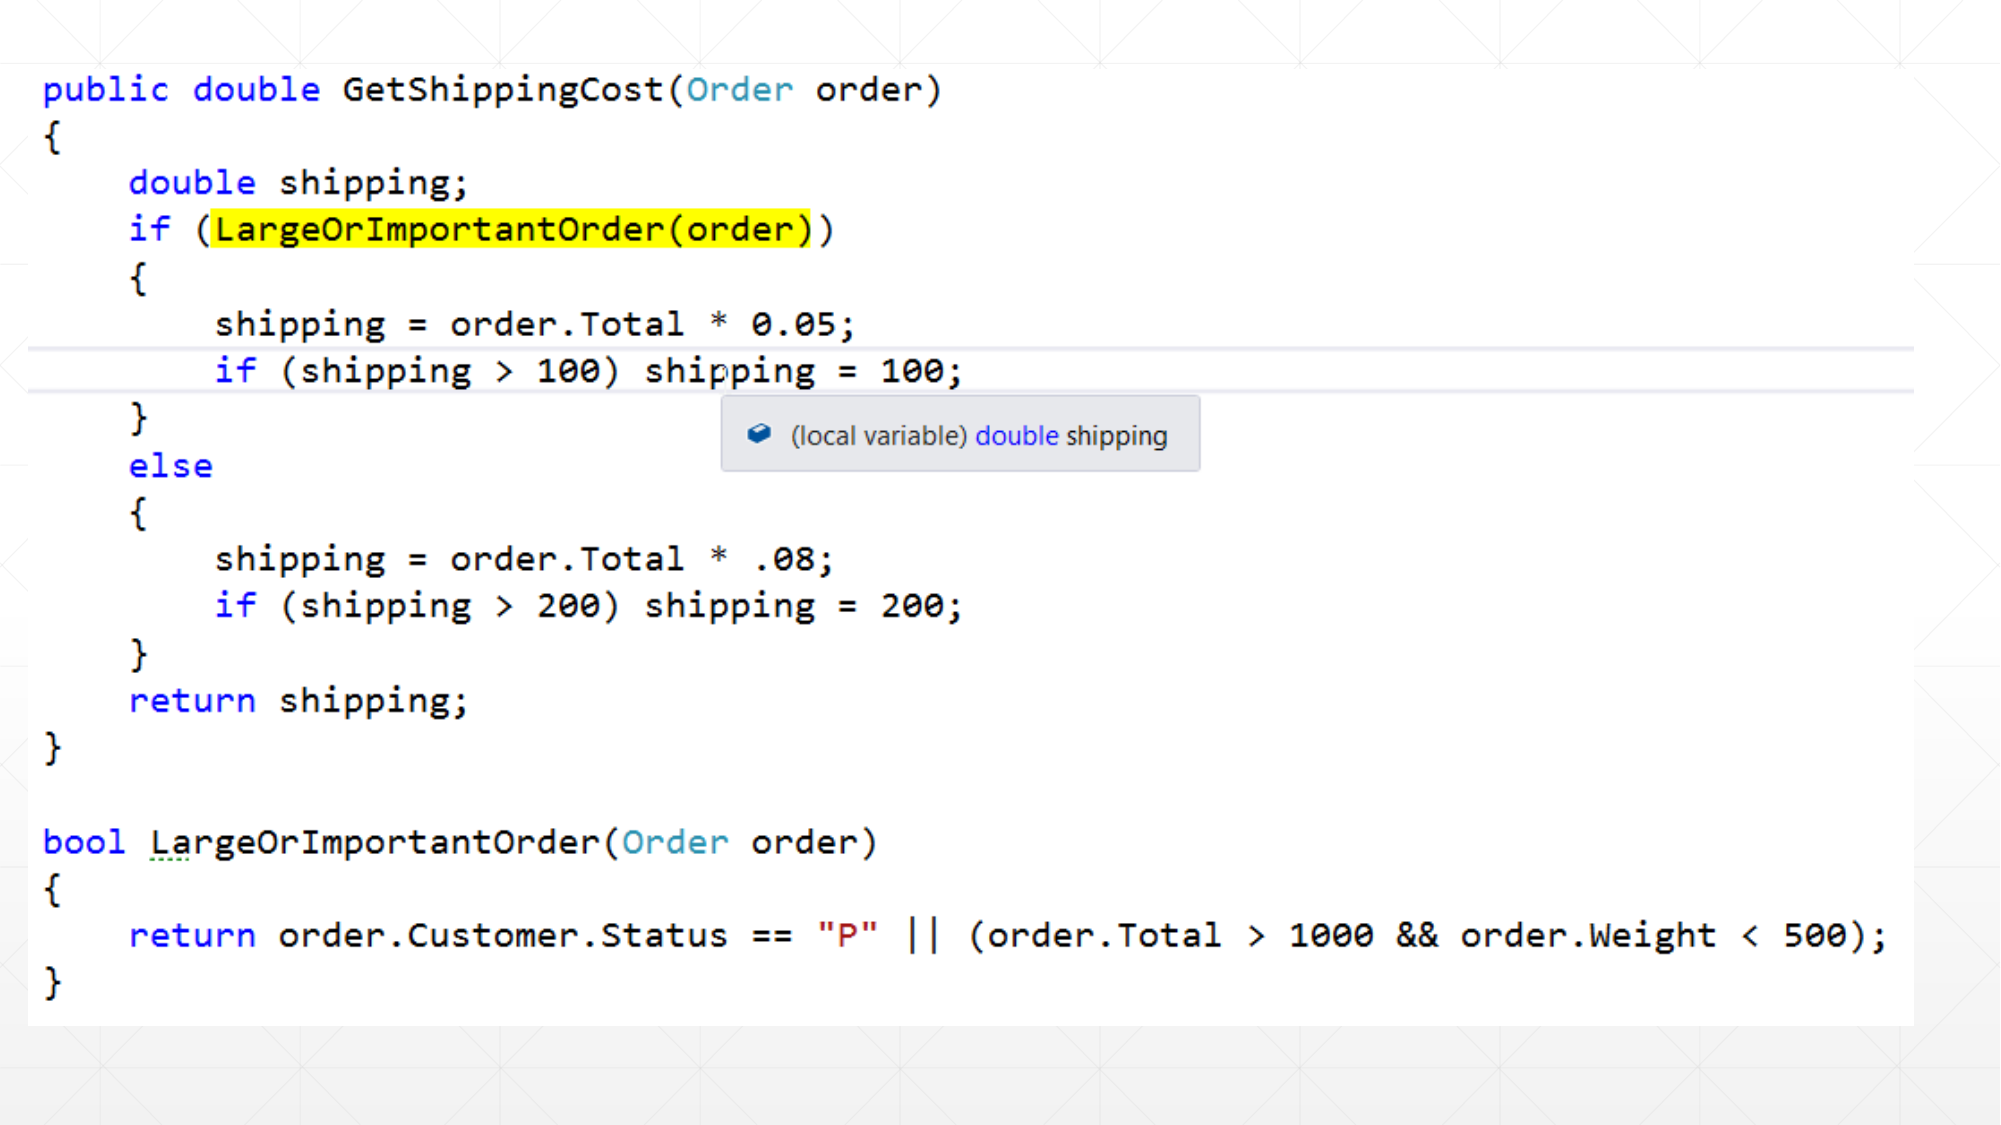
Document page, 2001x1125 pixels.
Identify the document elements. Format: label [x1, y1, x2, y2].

picture [28, 69, 1914, 1027]
